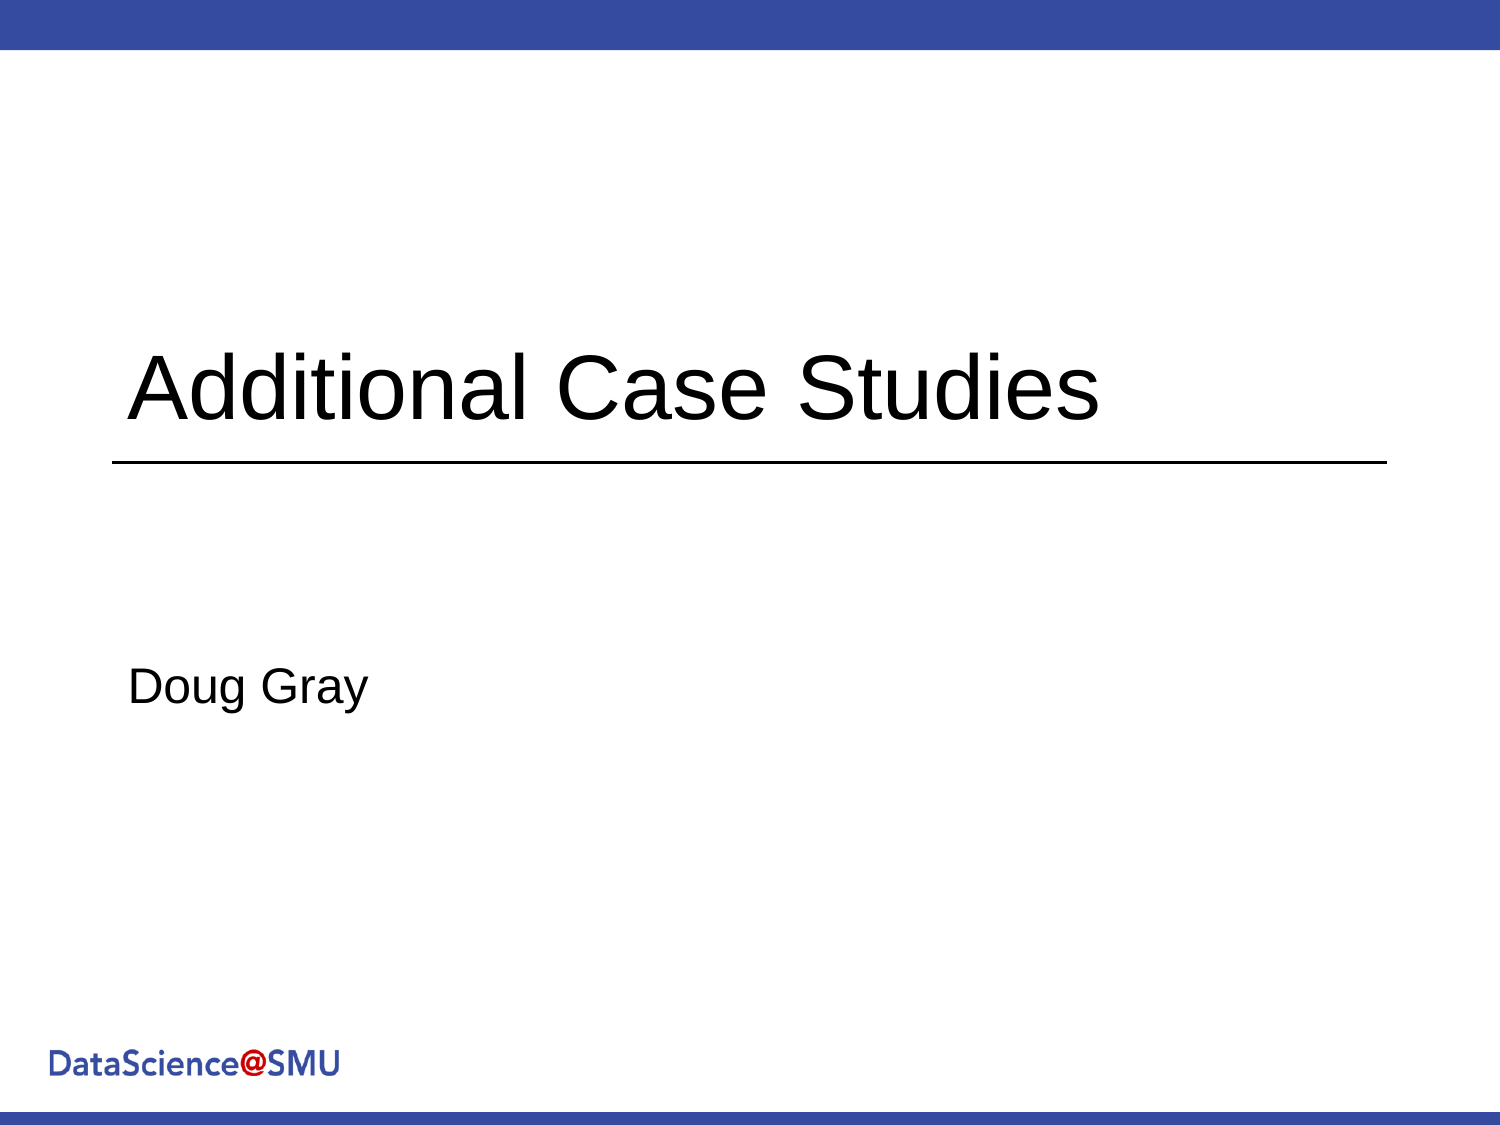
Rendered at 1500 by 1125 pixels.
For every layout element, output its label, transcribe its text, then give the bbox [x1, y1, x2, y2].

text_box Doug Gray [125, 651, 372, 714]
text_box Additional Case Studies [125, 325, 1104, 438]
picture [49, 1049, 339, 1076]
